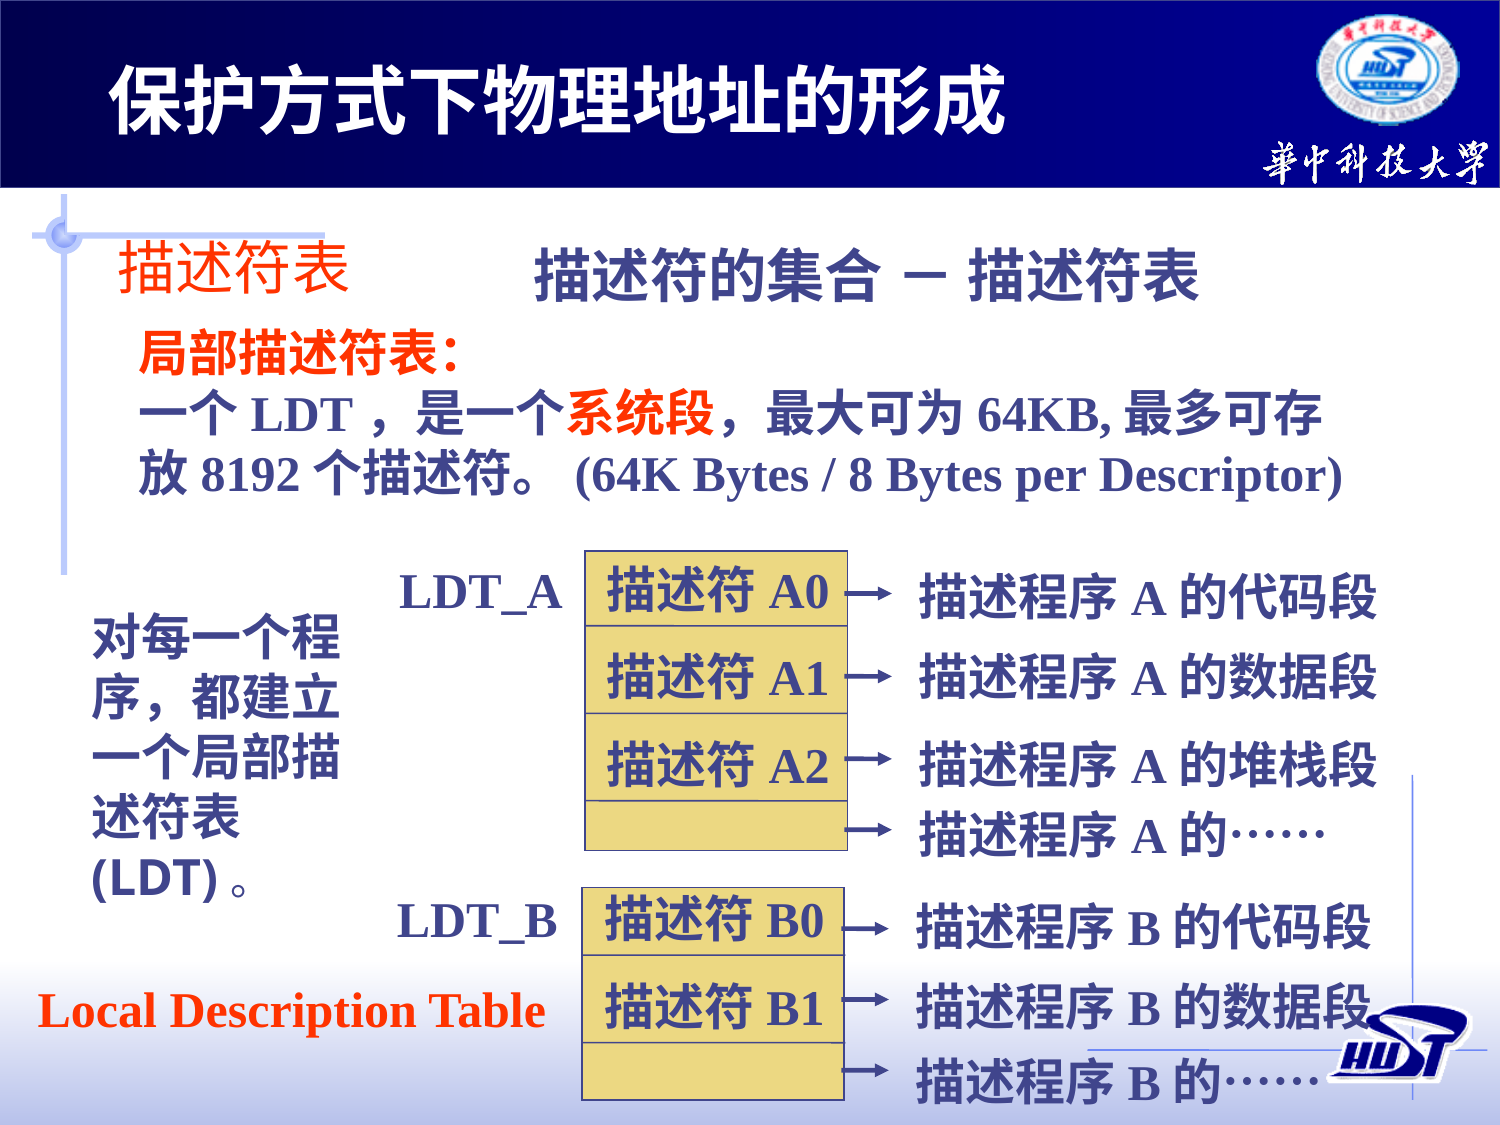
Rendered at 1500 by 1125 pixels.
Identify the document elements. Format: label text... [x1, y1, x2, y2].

text_box Local Description Table [23, 928, 376, 1054]
text_box 局部描述符表： 一个LDT，是一个系统段，最大可为64KB,最多可存放8192个描述符。(64K Bytes / 8 Bytes per Descriptor) [123, 314, 1365, 509]
picture [1316, 14, 1460, 126]
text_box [381, 879, 1377, 1118]
picture [1262, 140, 1488, 185]
text_box 描述符的集合 － 描述符表 [518, 231, 1216, 314]
text_box 对每一个程序，都建立一个局部描述符表(LDT)。 [76, 597, 372, 913]
text_box 描述符表 [102, 223, 377, 309]
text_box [383, 550, 1383, 872]
text_box 保护方式下物理地址的形成 [93, 46, 1023, 152]
